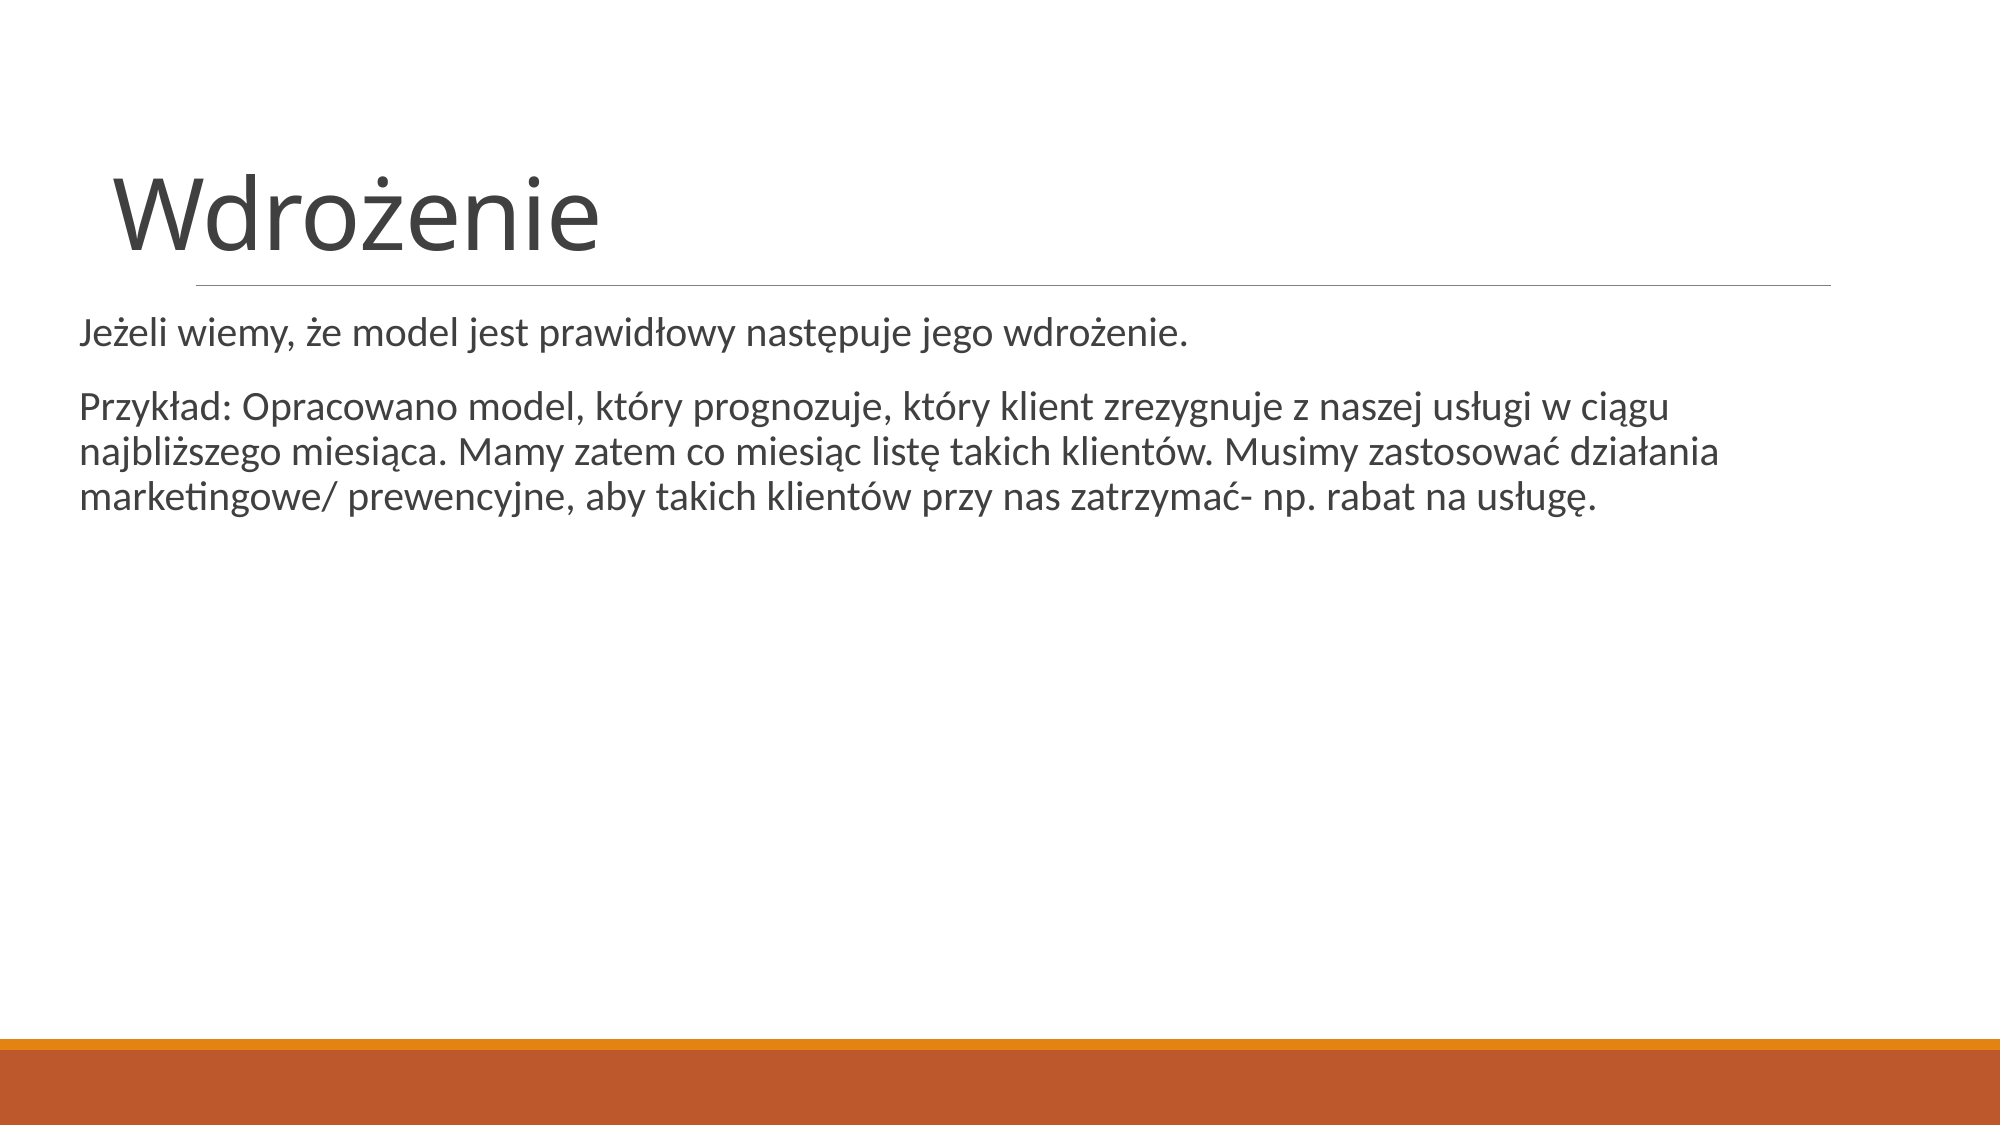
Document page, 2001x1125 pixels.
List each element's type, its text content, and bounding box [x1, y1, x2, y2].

list Jeżeli wiemy, że model jest prawidłowy następuje jego wdrożenie. Przykład: Opracowano model, który prognozuje, który klient zrezygnuje z naszej usługi w ciągu najbliższego miesiąca. Mamy zatem co miesiąc listę takich klientów. Musimy zastosować działania marketingowe/ prewencyjne, aby takich klientów przy nas zatrzymać- np. rabat na usługę. [64, 302, 1830, 963]
title Wdrożenie [97, 47, 1830, 279]
